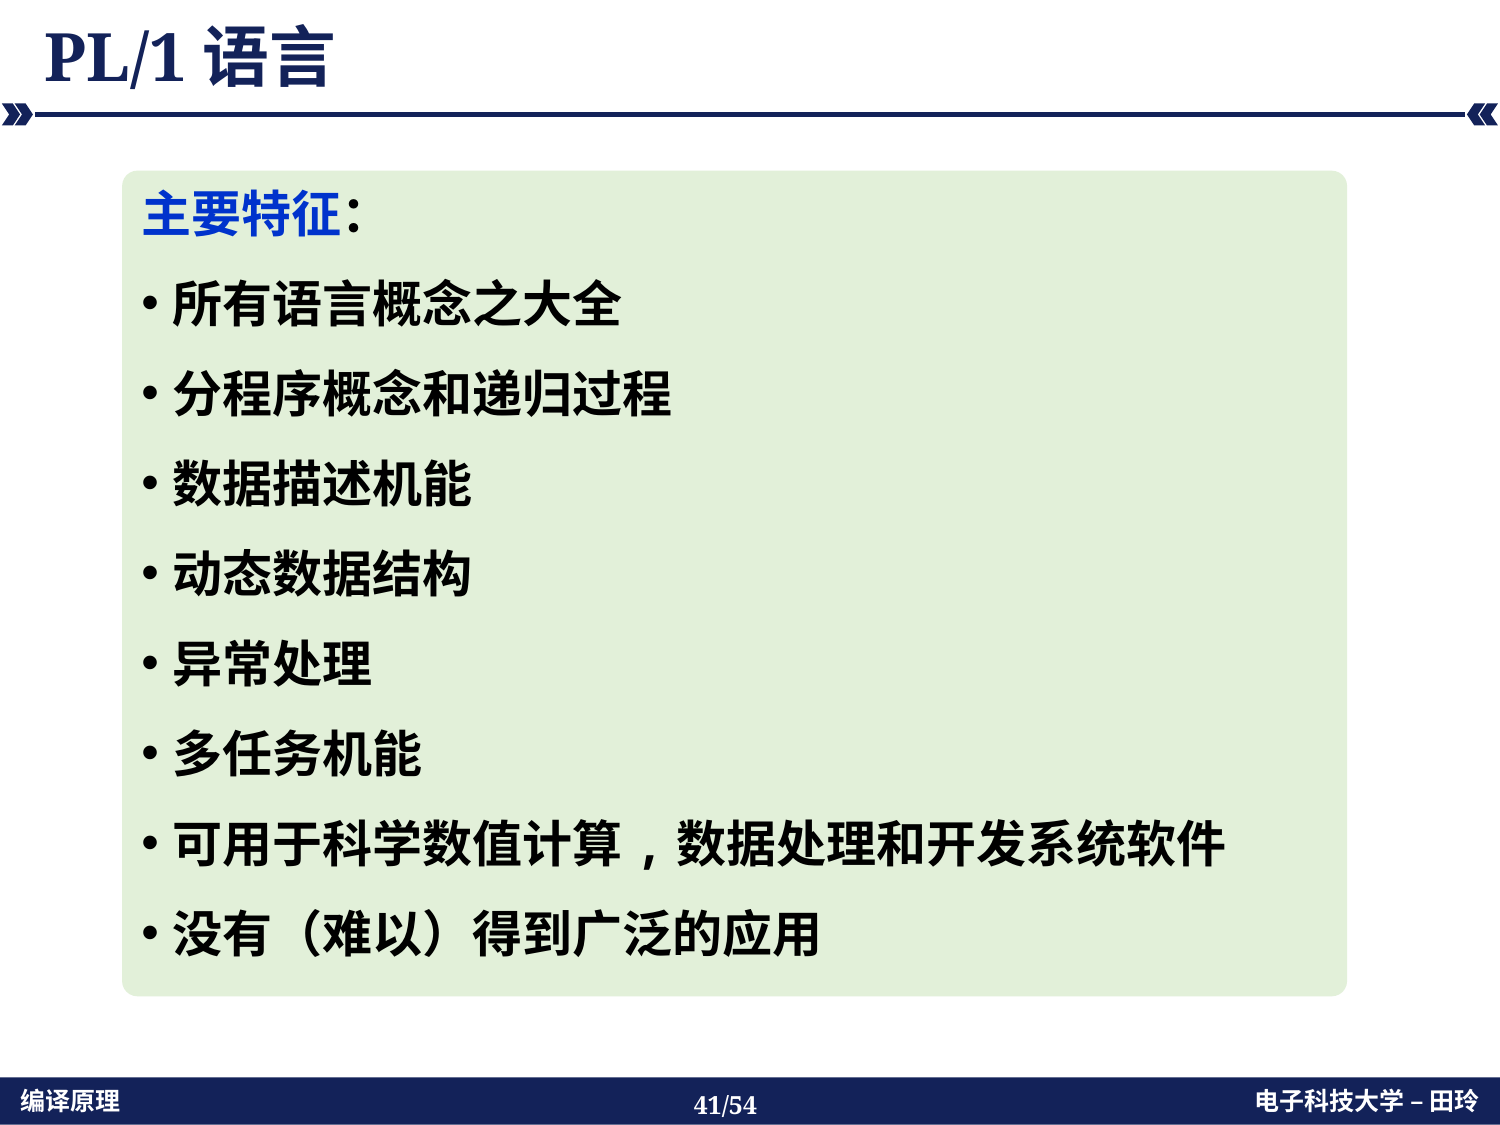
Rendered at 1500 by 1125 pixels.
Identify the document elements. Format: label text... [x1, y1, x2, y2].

title PL/1语言 [29, 8, 1471, 104]
text_box 主要特征： 所有语言概念之大全 分程序概念和递归过程 数据描述机能 动态数据结构 异常处理 多任务机能 可用于科学数值计算,数据处理和开发系统软件 没有（难以）得到广泛的应用 [122, 170, 1348, 997]
